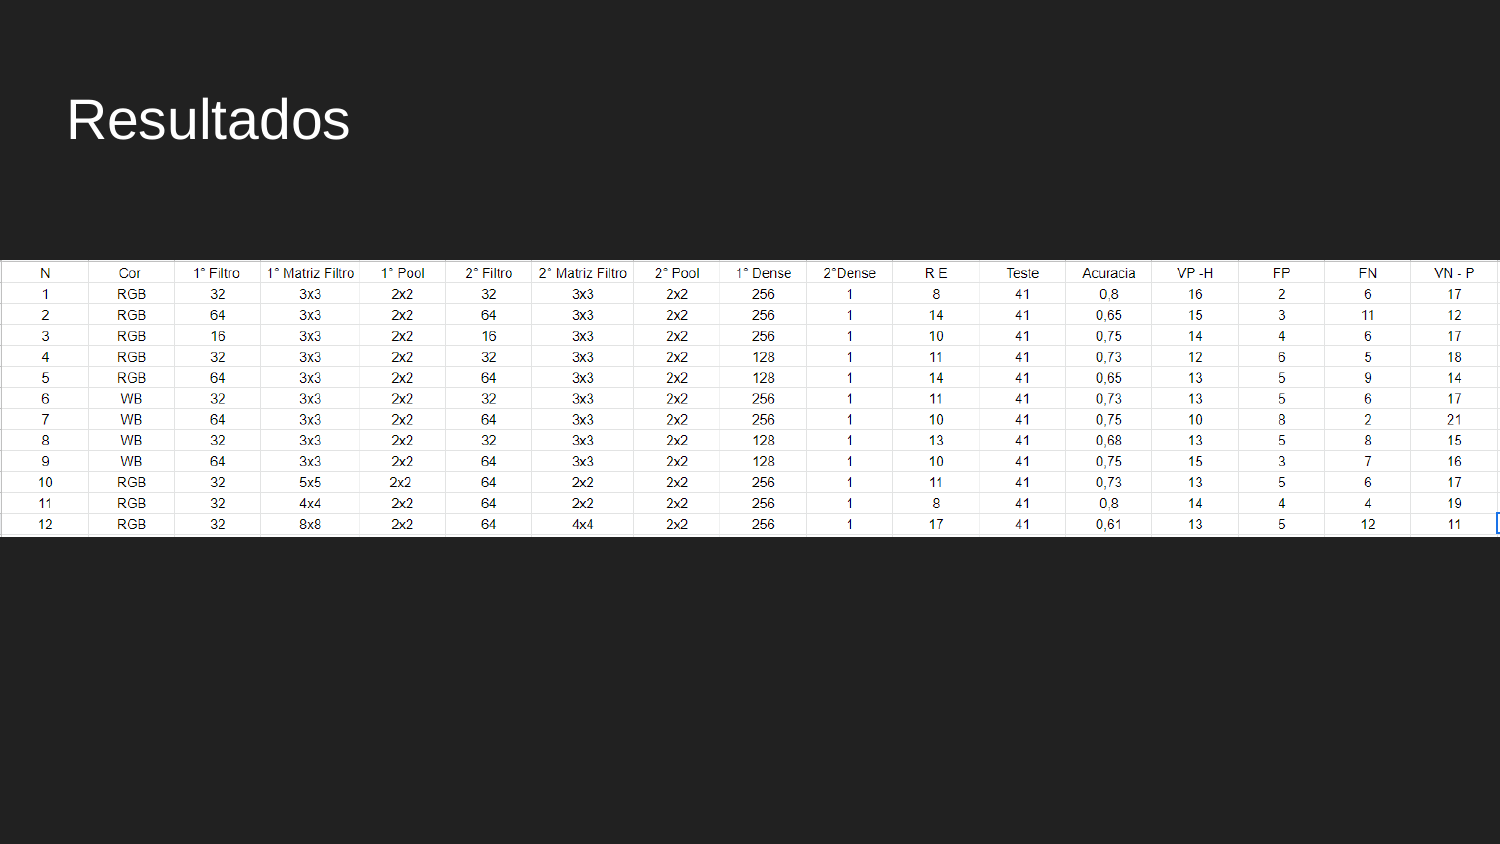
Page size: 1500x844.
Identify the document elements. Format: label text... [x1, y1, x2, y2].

picture [0, 260, 1500, 537]
title Resultados [51, 72, 1449, 167]
